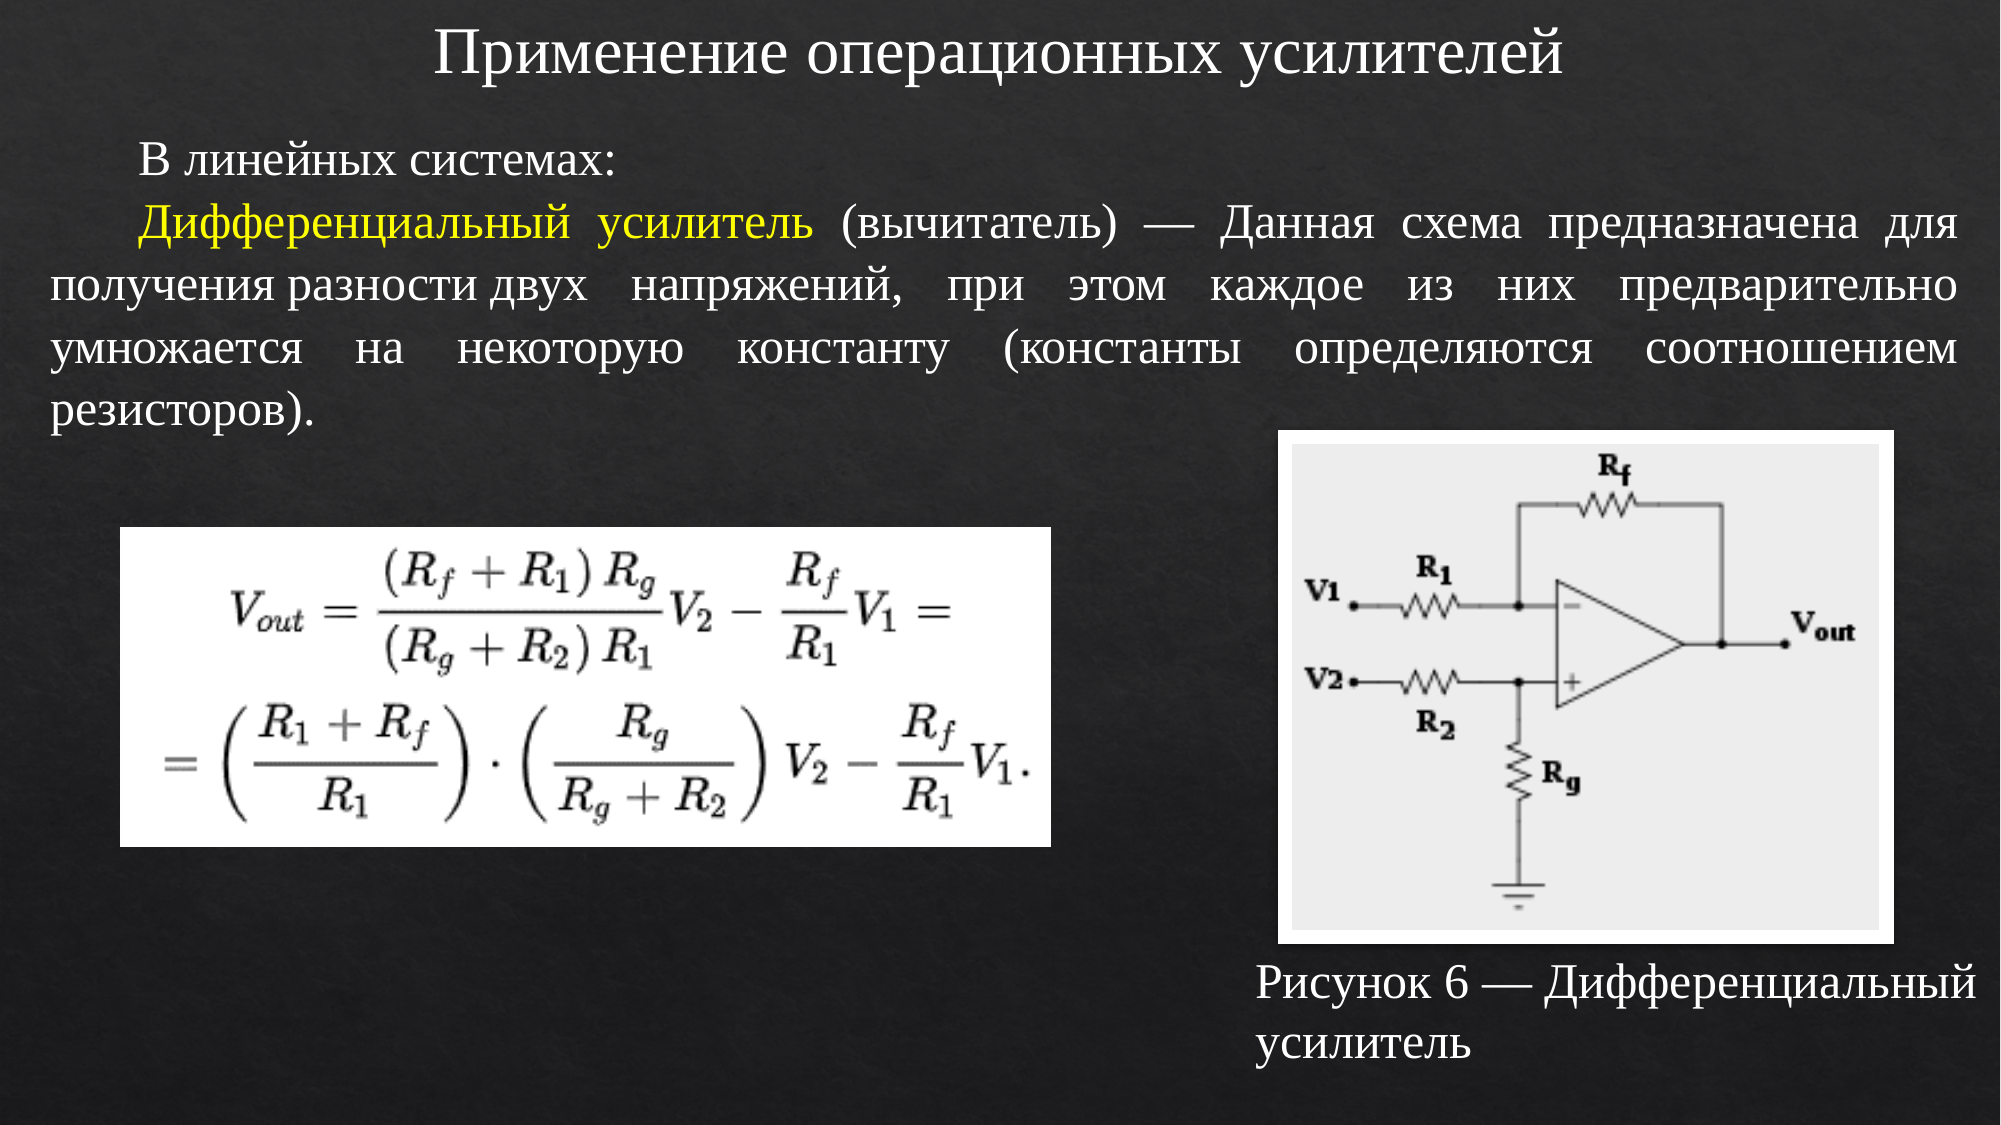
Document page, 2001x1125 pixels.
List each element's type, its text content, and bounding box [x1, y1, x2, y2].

text_box Рисунок 6 — Дифференциальный усилитель [1240, 940, 2000, 1076]
text_box Применение операционных усилителей [418, 0, 1582, 95]
picture [1291, 443, 1880, 931]
text_box В линейных системах: Дифференциальный усилитель (вычитатель) — Данная схема предназначена для получения разности двух напряжений, при этом каждое из них предварительно умножается на некоторую константу (константы определяются соотношением резисторов). [35, 116, 1975, 506]
picture [120, 527, 1051, 847]
